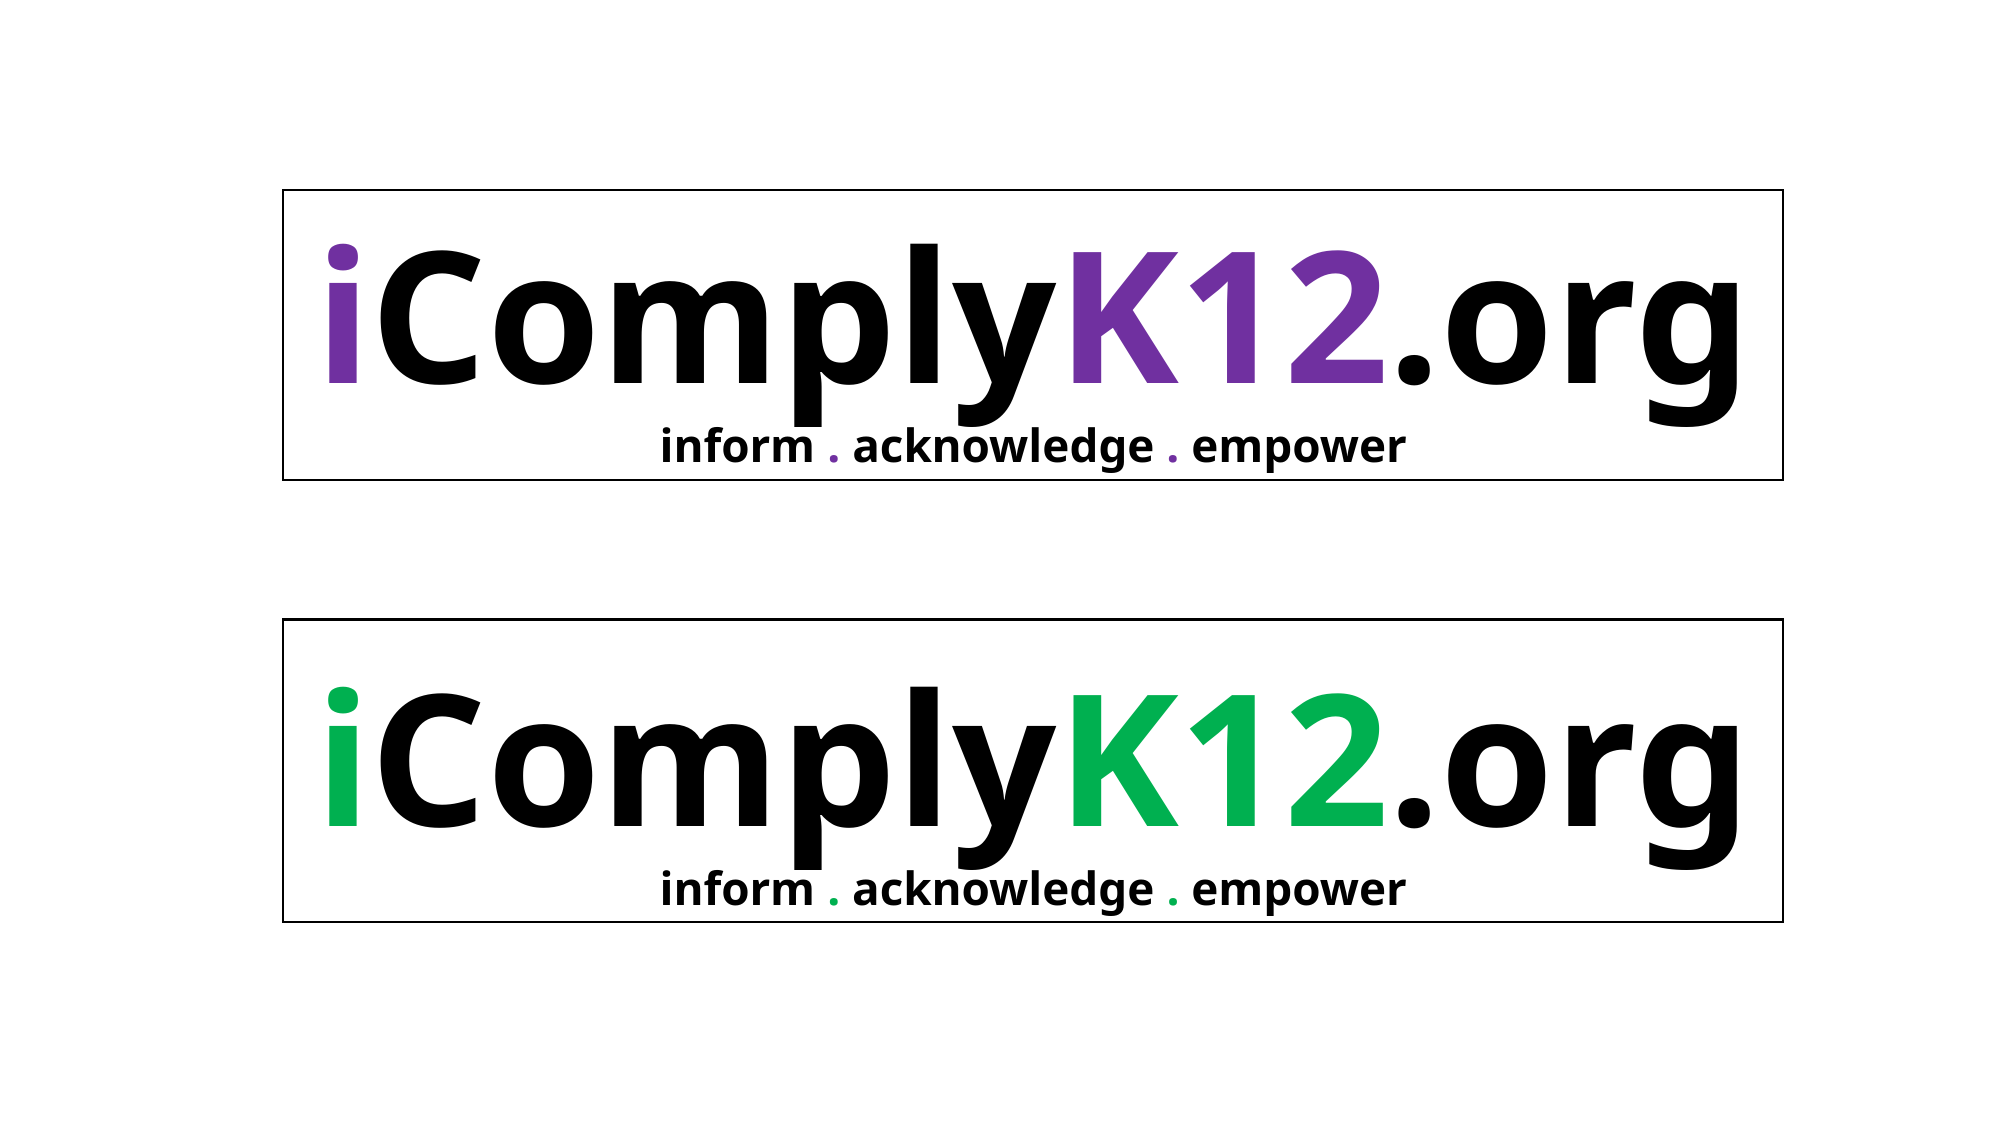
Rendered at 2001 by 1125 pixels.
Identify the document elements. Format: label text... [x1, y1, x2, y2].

text_box iComplyK12.org inform . acknowledge . empower [282, 618, 1784, 923]
text_box iComplyK12.org inform . acknowledge . empower [282, 189, 1784, 481]
